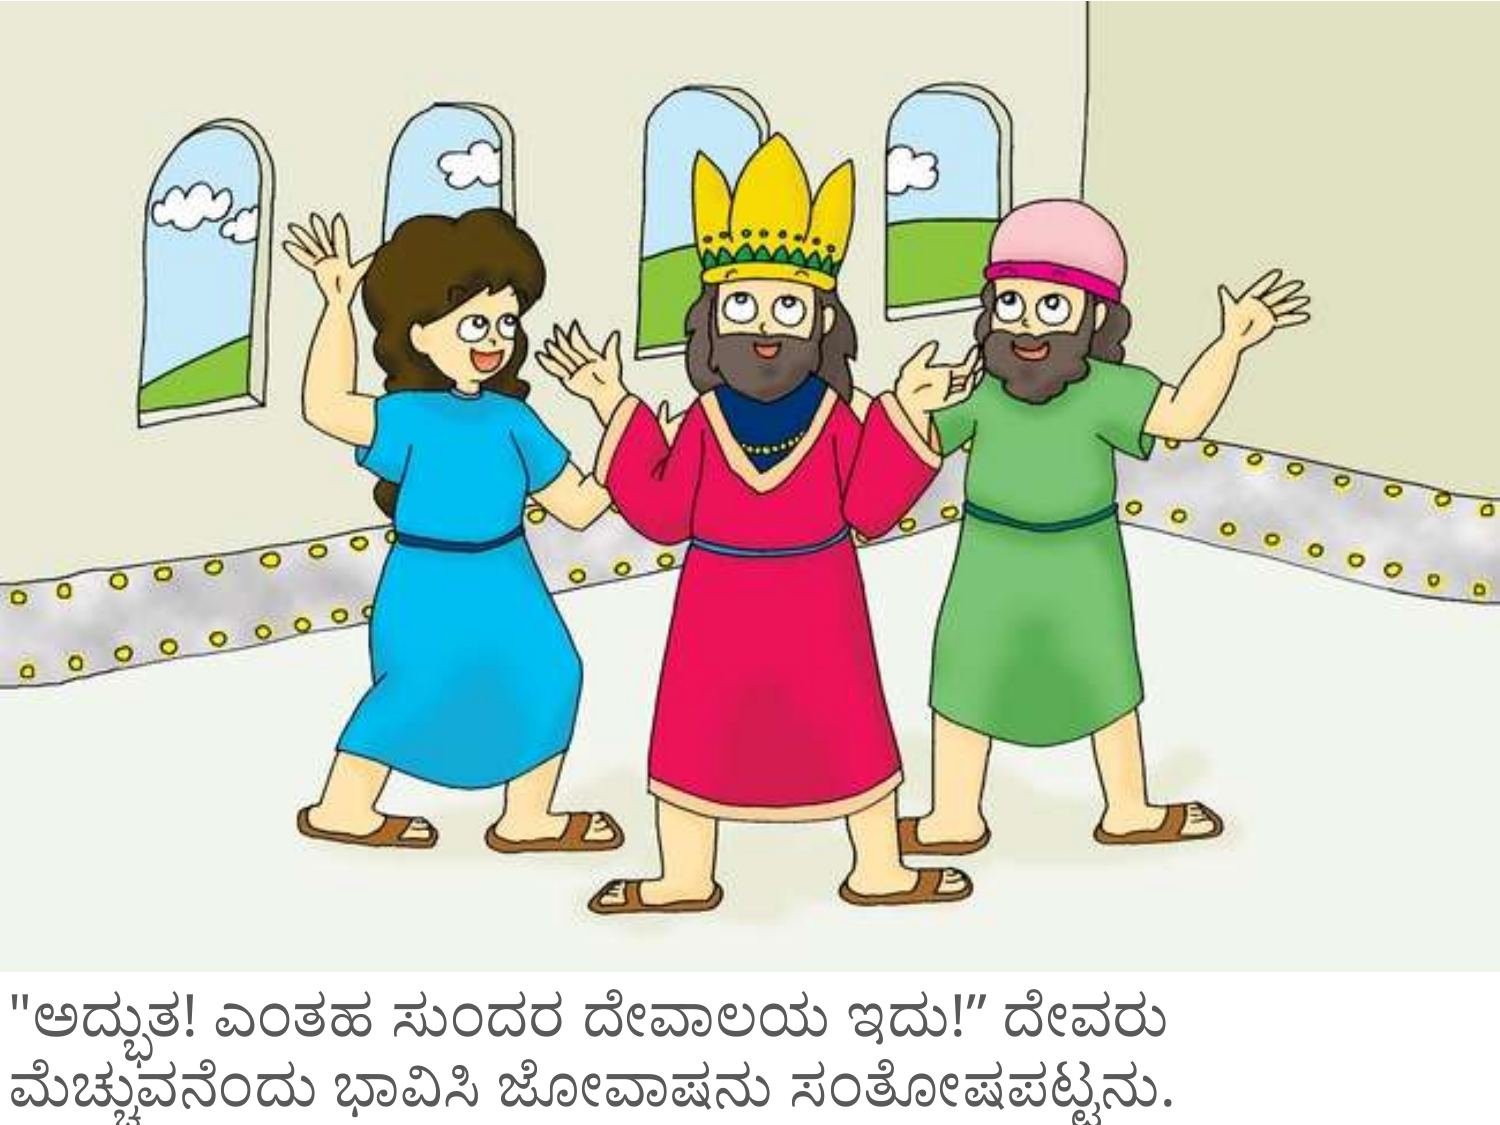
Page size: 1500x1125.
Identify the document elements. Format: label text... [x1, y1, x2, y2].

text_box "ಅದ್ಭುತ! ಎಂತಹ ಸುಂದರ ದೇವಾಲಯ ಇದು!” ದೇವರು ಮೆಚ್ಚುವನೆಂದು ಭಾವಿಸಿ ಜೋವಾಷನು ಸಂತೋಷಪಟ್ಟನು. [0, 979, 1500, 1125]
picture [0, 0, 1500, 972]
